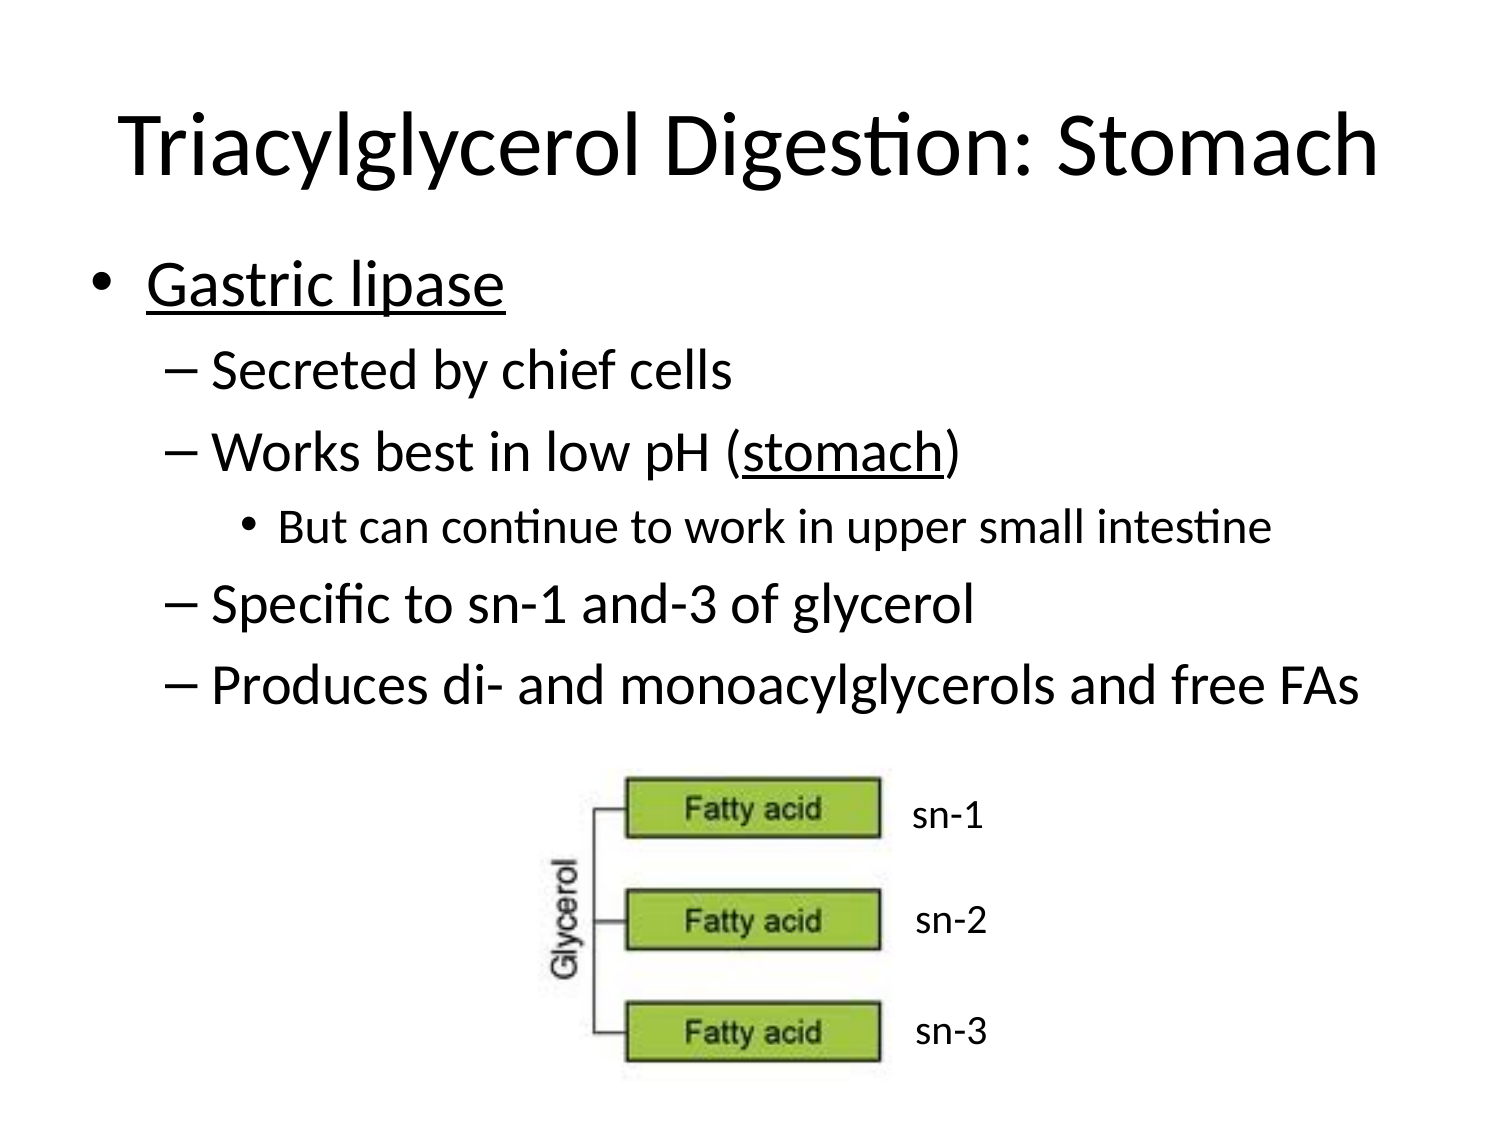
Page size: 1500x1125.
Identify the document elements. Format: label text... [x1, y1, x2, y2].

text_box sn-2 [941, 884, 1012, 950]
list Gastric lipase Secreted by chief cells Works best in low pH (stomach) But can continue to work in upper small intestine Specific to sn-1 and-3 of glycerol Produces di- and monoacylglycerols and free FAs [75, 232, 1425, 975]
picture [522, 728, 937, 1094]
title Triacylglycerol Digestion: Stomach [75, 45, 1425, 232]
text_box sn-3 [941, 995, 1012, 1061]
text_box sn-1 [941, 779, 1009, 845]
